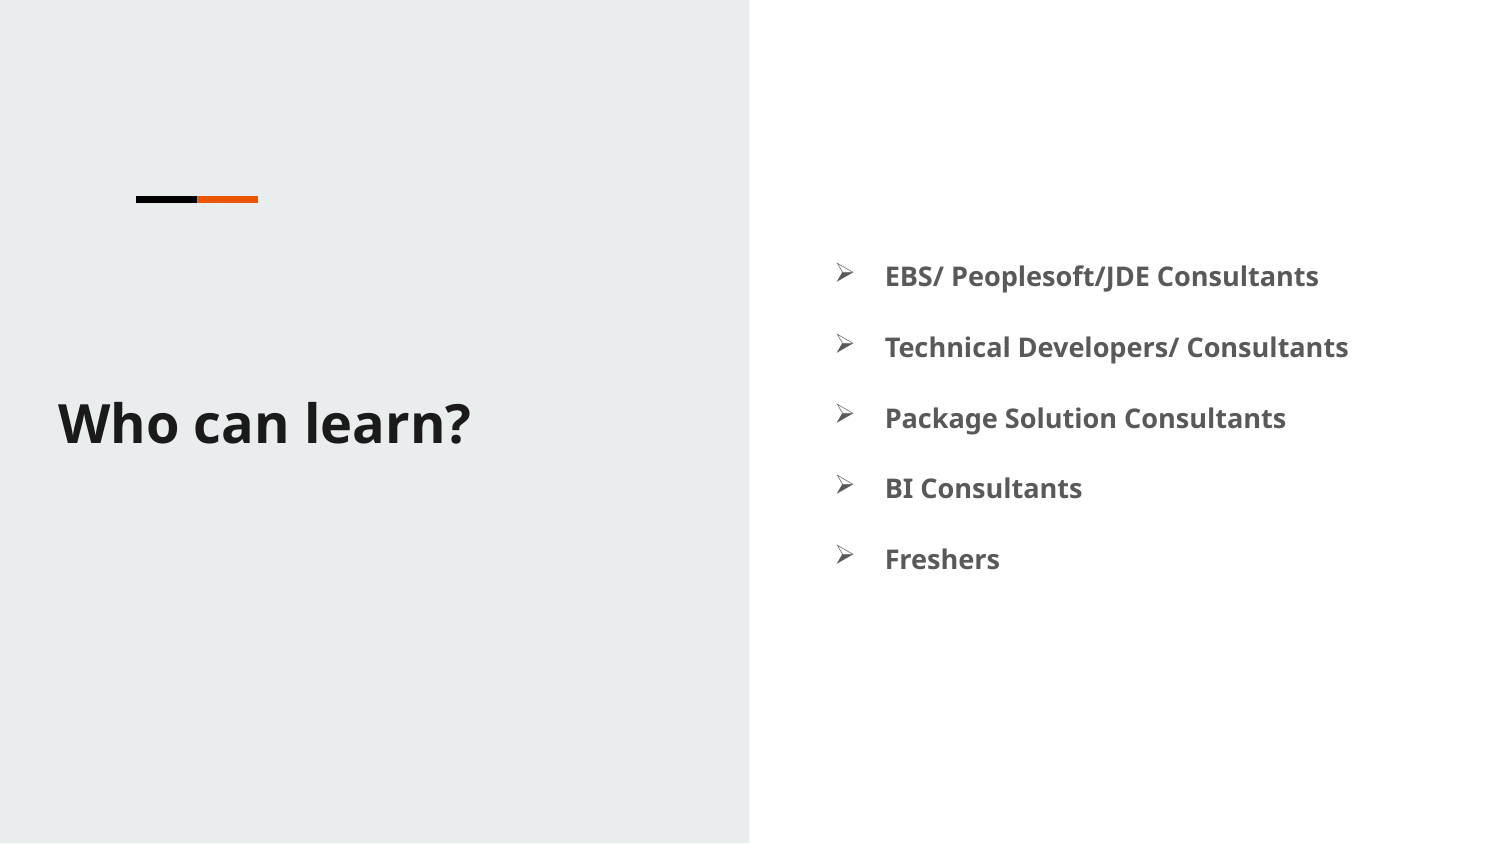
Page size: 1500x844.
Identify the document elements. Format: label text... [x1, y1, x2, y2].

text_box EBS/ Peoplesoft/JDE Consultants Technical Developers/ Consultants Package Solution Consultants BI Consultants Freshers [795, 240, 1455, 736]
text_box Who can learn? [43, 281, 707, 562]
